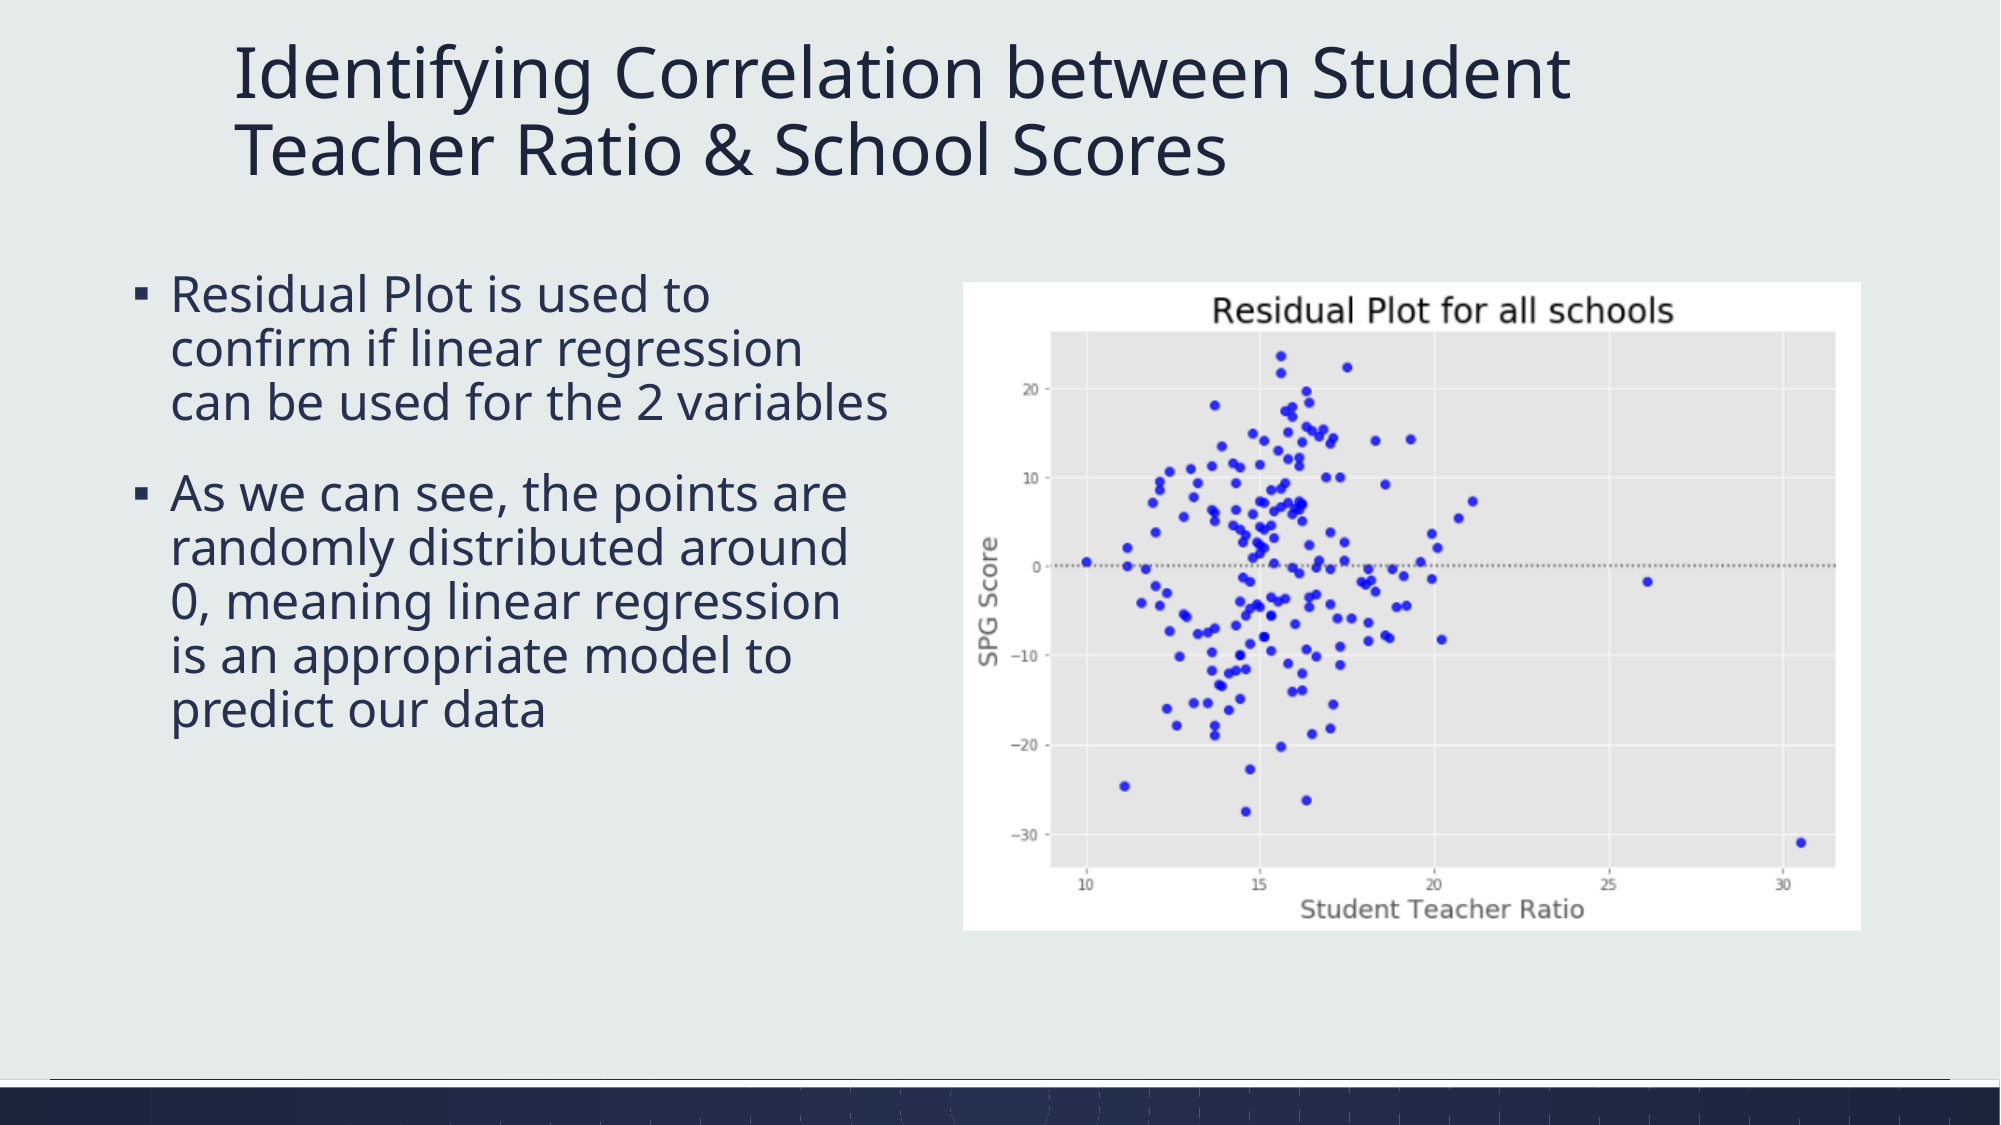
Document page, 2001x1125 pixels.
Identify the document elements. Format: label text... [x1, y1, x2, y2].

title Identifying Correlation between Student Teacher Ratio & School Scores [219, 30, 1780, 233]
list Residual Plot is used to confirm if linear regression can be used for the 2 variables As we can see, the points are randomly distributed around 0, meaning linear regression is an appropriate model to predict our data [110, 261, 907, 939]
picture [963, 282, 1861, 931]
